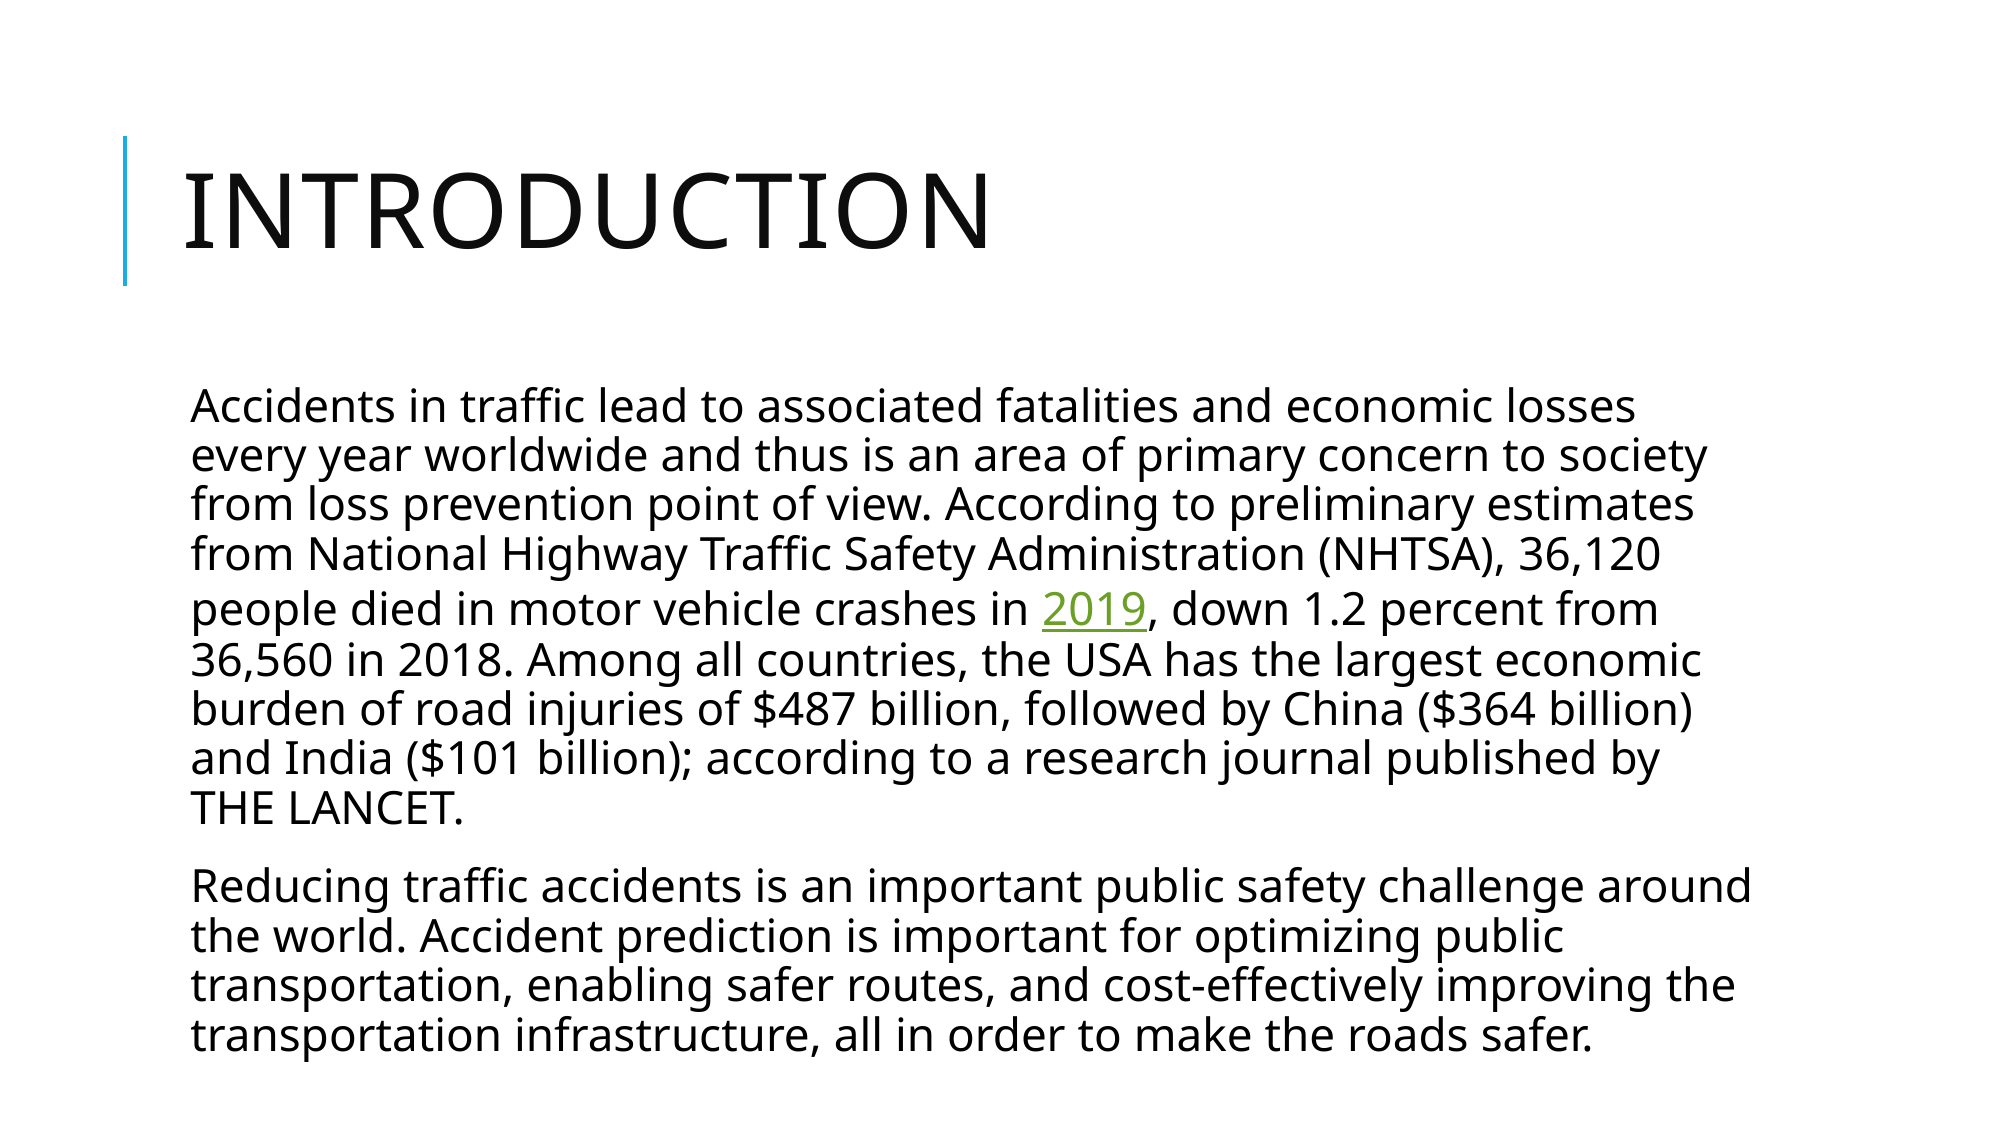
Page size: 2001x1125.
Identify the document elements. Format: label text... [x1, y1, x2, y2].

title Introduction [168, 96, 1763, 342]
list Accidents in traffic lead to associated fatalities and economic losses every year worldwide and thus is an area of primary concern to society from loss prevention point of view. According to preliminary estimates from National Highway Traffic Safety Administration (NHTSA), 36,120 people died in motor vehicle crashes in 2019, down 1.2 percent from 36,560 in 2018. Among all countries, the USA has the largest economic burden of road injuries of $487 billion, followed by China ($364 billion) and India ($101 billion); according to a research journal published by THE LANCET. Reducing traffic accidents is an important public safety challenge around the world. Accident prediction is important for optimizing public transportation, enabling safer routes, and cost-effectively improving the transportation infrastructure, all in order to make the roads safer. [168, 375, 1763, 1035]
